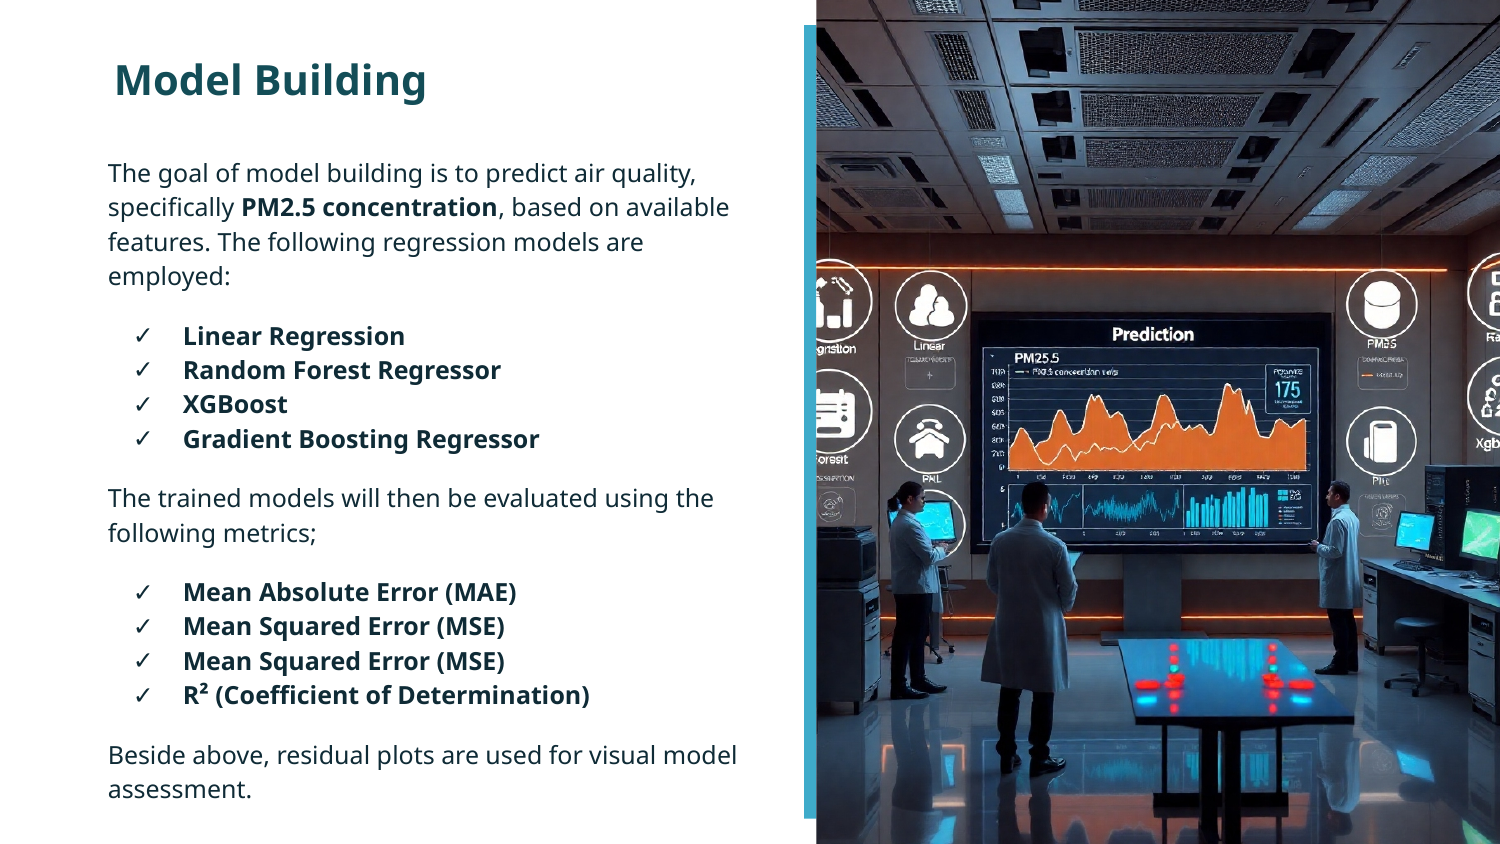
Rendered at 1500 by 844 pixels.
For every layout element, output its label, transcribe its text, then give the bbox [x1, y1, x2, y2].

picture [816, 0, 1500, 844]
list The goal of model building is to predict air quality, specifically PM2.5 concentration, based on available features. The following regression models are employed: Linear Regression Random Forest Regressor XGBoost Gradient Boosting Regressor The trained models will then be evaluated using the following metrics; Mean Absolute Error (MAE) Mean Squared Error (MSE) Mean Squared Error (MSE) R² (Coefficient of Determination) Beside above, residual plots are used for visual model assessment. [92, 137, 777, 818]
title Model Building [98, 32, 771, 125]
